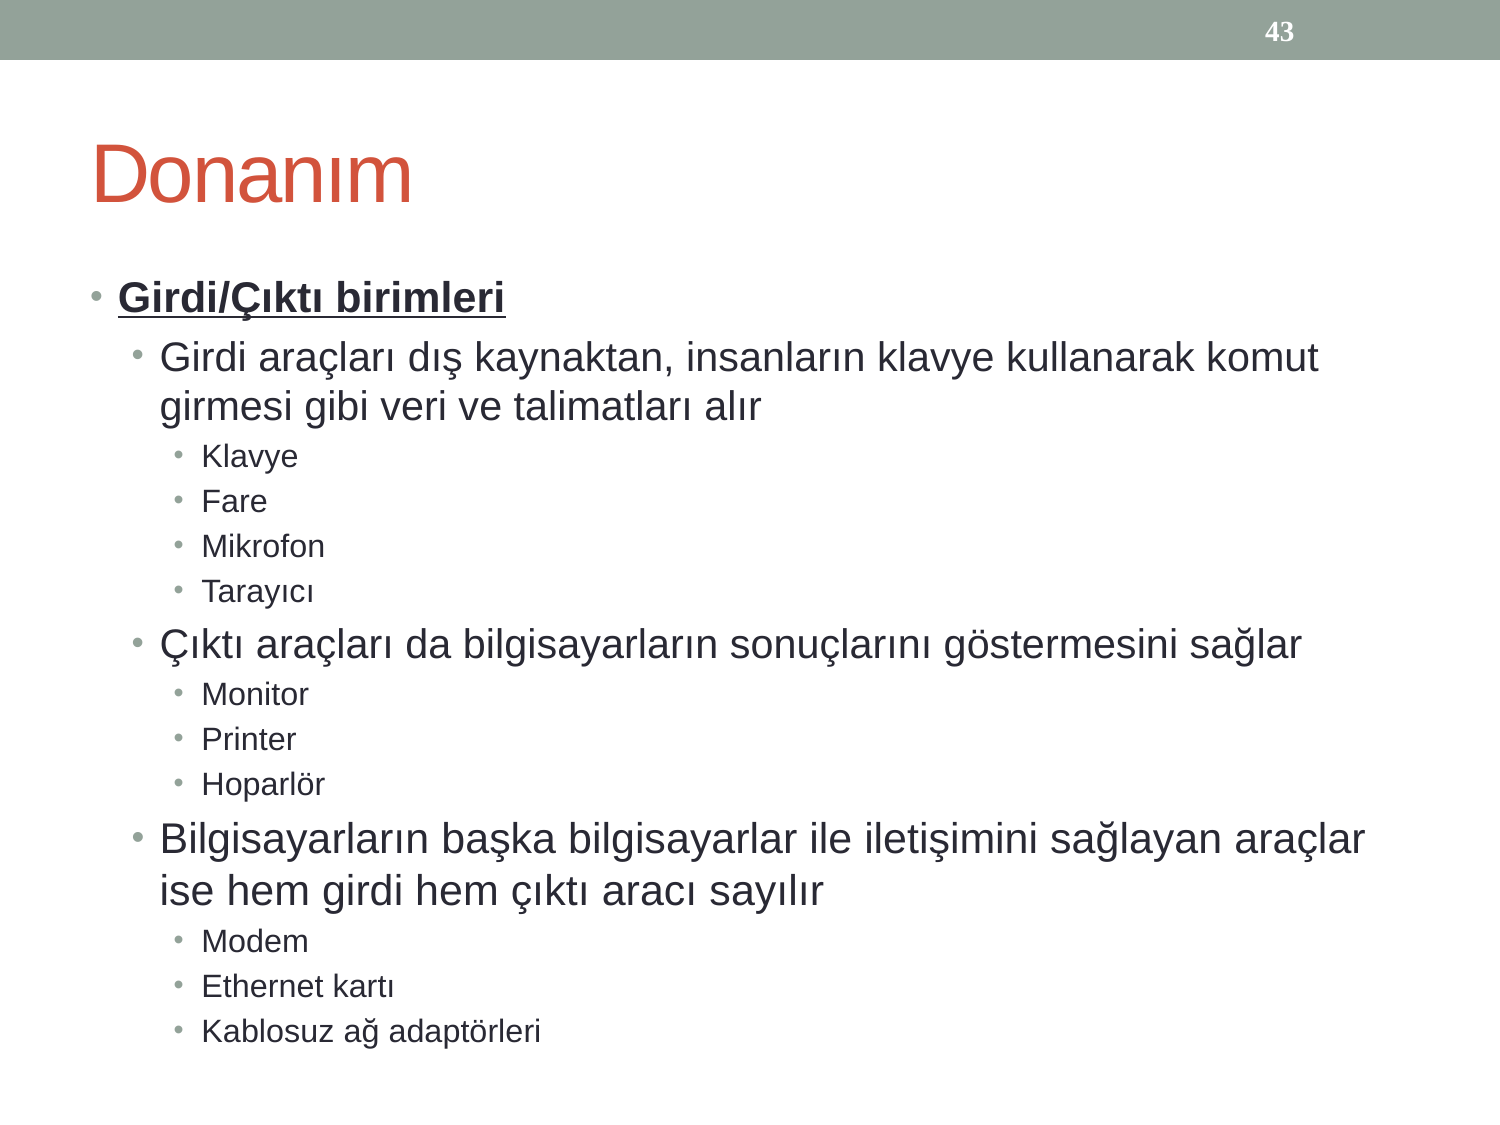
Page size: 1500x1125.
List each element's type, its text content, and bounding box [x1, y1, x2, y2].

slide_number 43 [1250, 3, 1425, 57]
list Girdi/Çıktı birimleri Girdi araçları dış kaynaktan, insanların klavye kullanarak komut girmesi gibi veri ve talimatları alır Klavye Fare Mikrofon Tarayıcı Çıktı araçları da bilgisayarların sonuçlarını göstermesini sağlar Monitor Printer Hoparlör Bilgisayarların başka bilgisayarlar ile iletişimini sağlayan araçlar ise hem girdi hem çıktı aracı sayılır Modem Ethernet kartı Kablosuz ağ adaptörleri [75, 262, 1425, 1063]
title Donanım [75, 87, 1425, 250]
